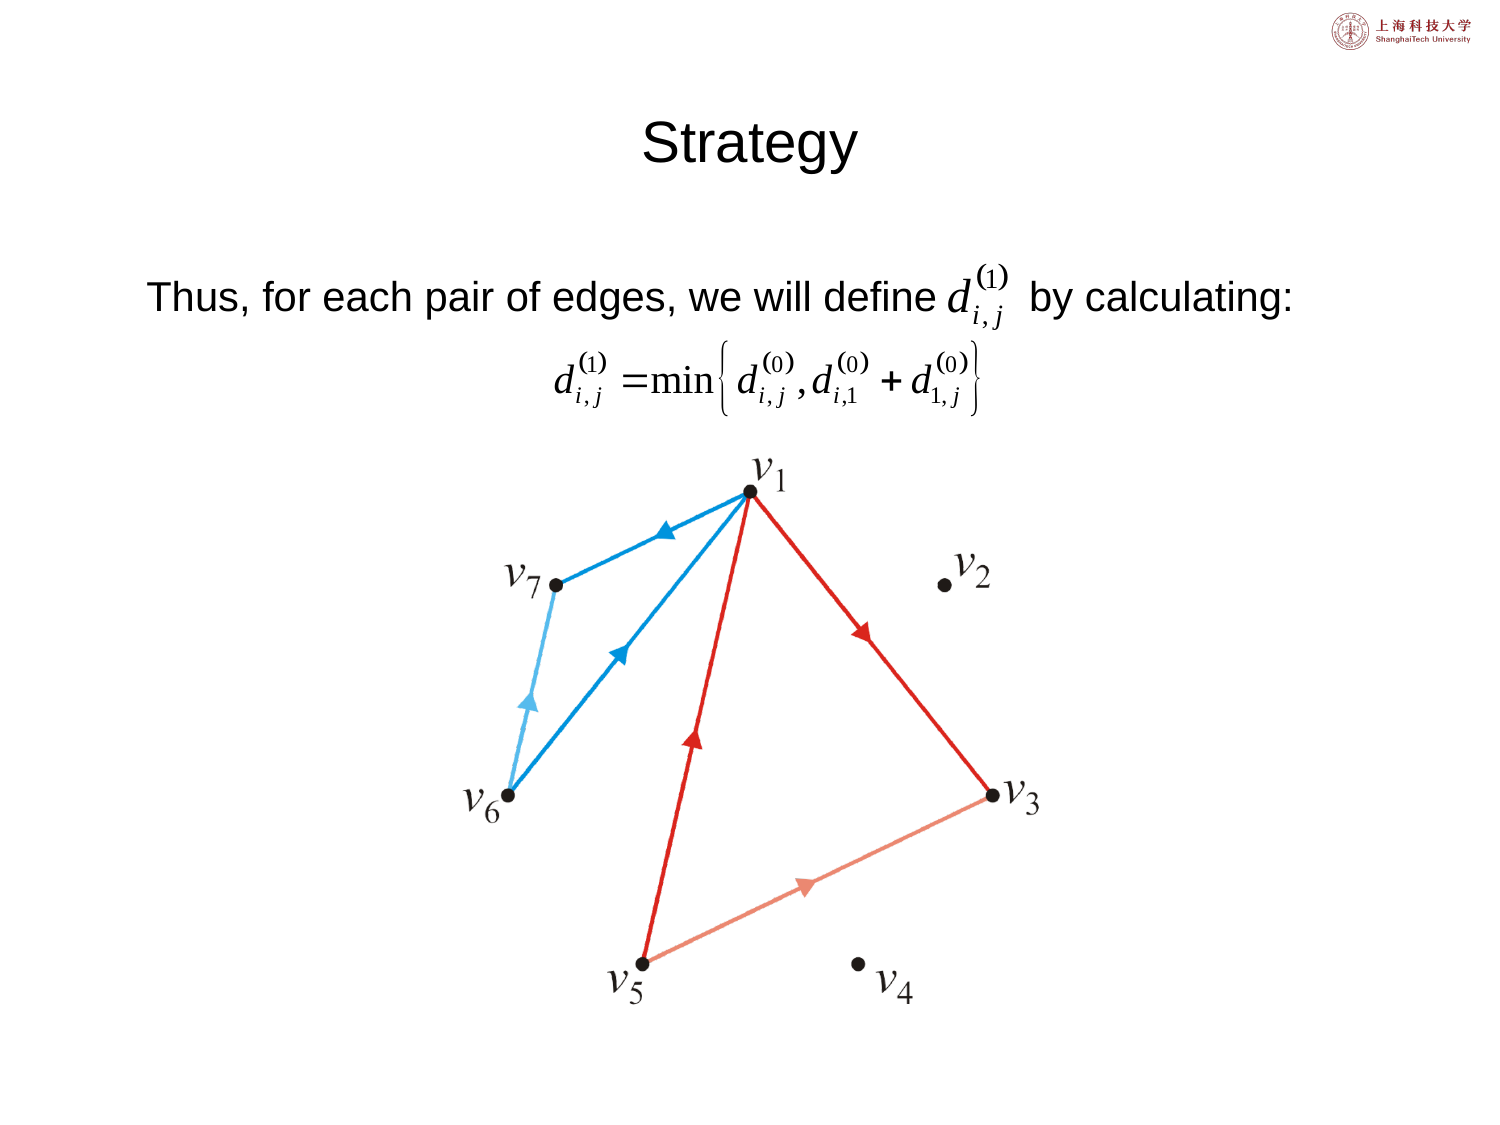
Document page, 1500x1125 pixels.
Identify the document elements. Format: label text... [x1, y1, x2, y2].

picture [1327, 0, 1478, 109]
picture [454, 444, 1046, 1012]
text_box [546, 340, 996, 427]
title Strategy [74, 44, 1426, 233]
list Thus, for each pair of edges, we will define by calculating: [74, 262, 1426, 1006]
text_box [938, 255, 1018, 344]
